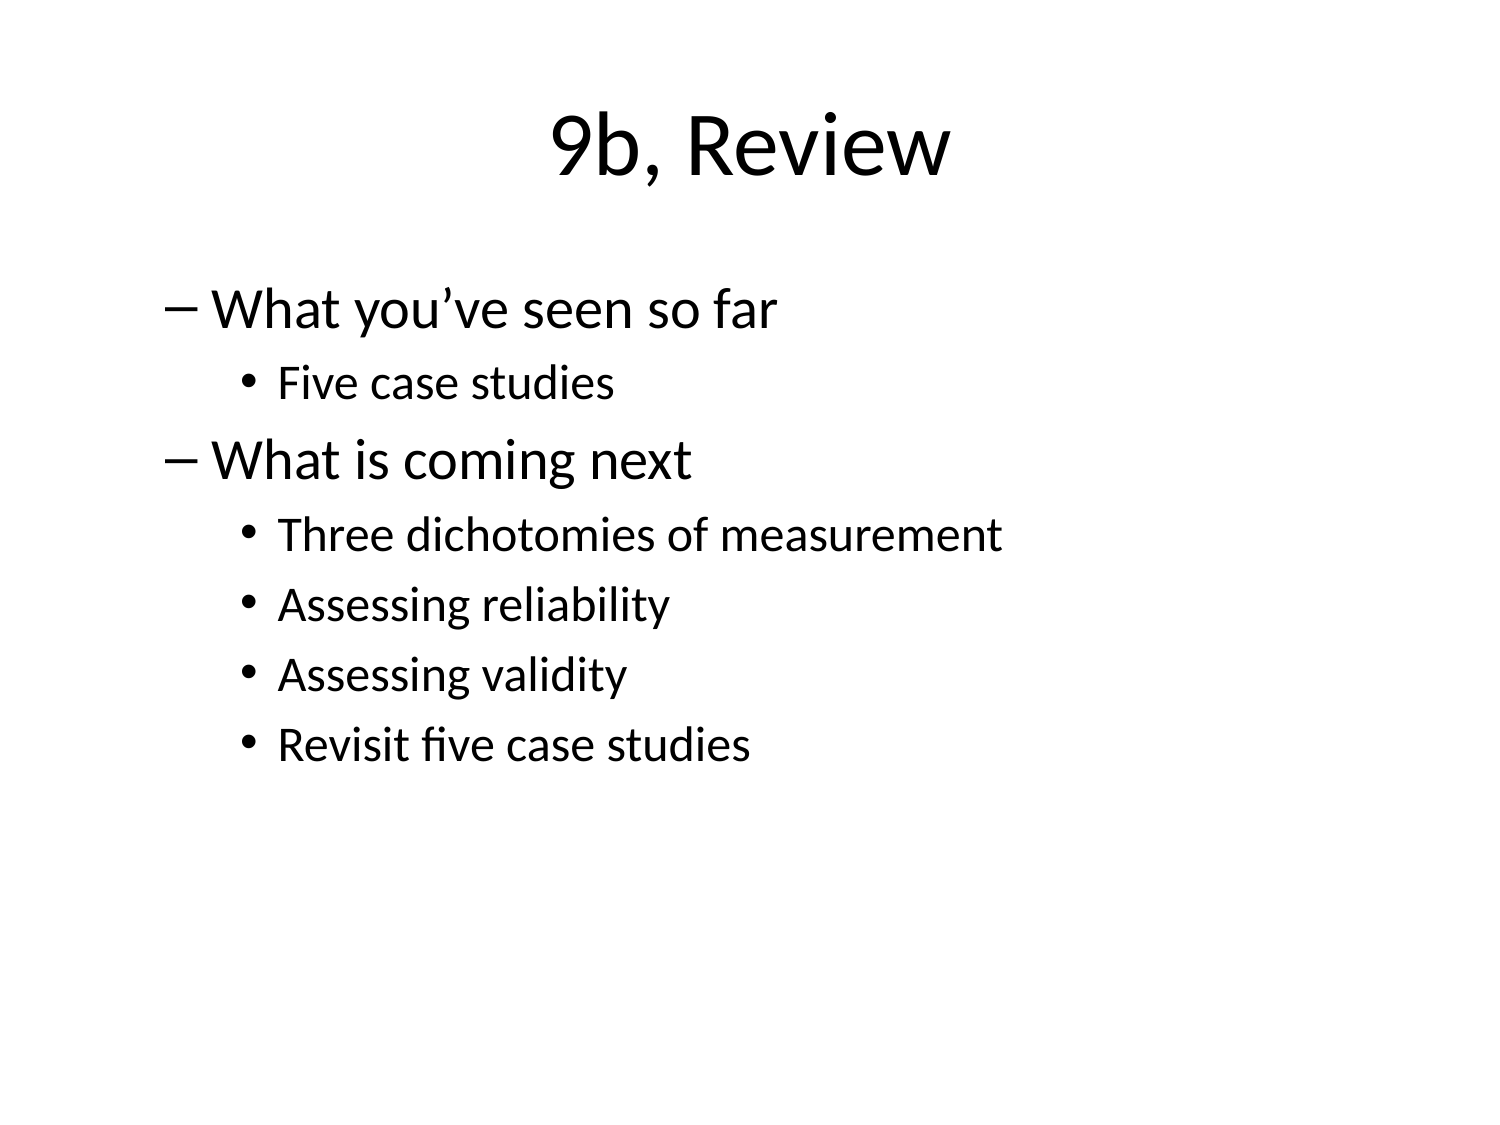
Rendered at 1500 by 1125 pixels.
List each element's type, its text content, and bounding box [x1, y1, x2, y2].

list What you’ve seen so far Five case studies What is coming next Three dichotomies of measurement Assessing reliability Assessing validity Revisit five case studies [75, 262, 1425, 1005]
title 9b, Review [75, 45, 1425, 233]
